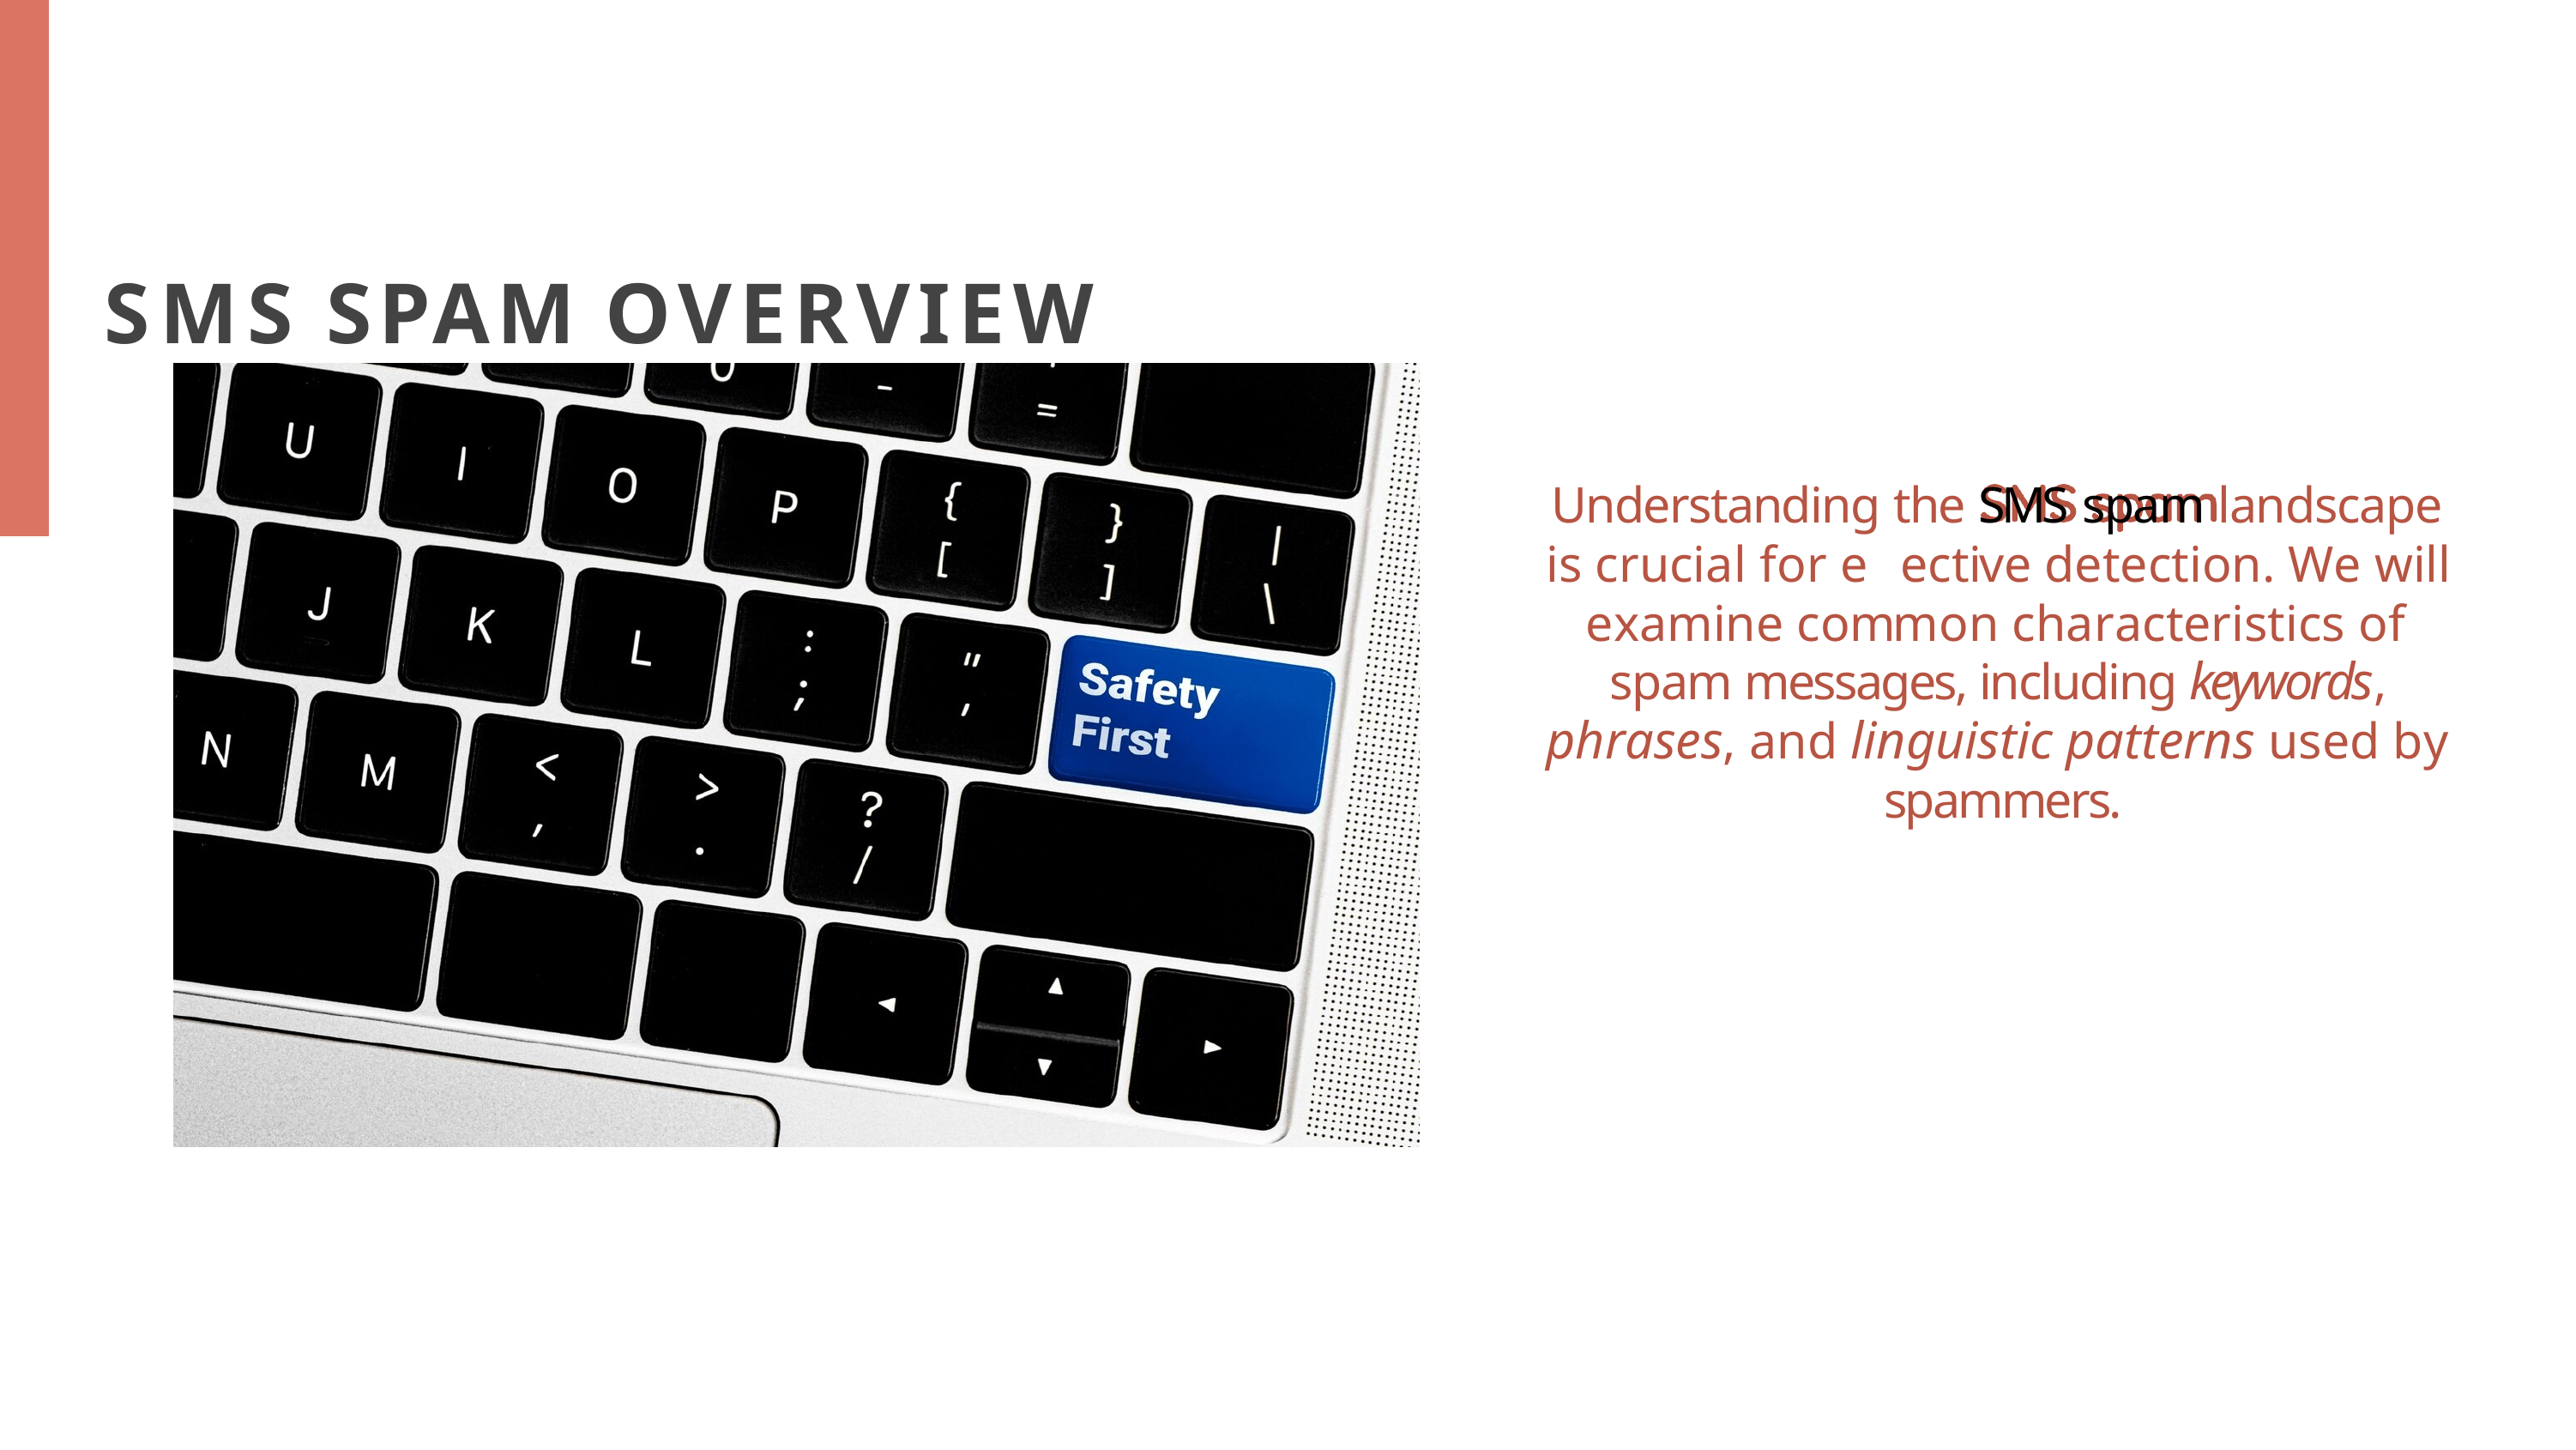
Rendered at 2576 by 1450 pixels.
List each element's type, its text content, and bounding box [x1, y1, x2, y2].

text_box [0, 0, 49, 536]
picture [173, 363, 1420, 1147]
picture [1980, 484, 2217, 532]
title SMS SPAM OVERVIEW [104, 258, 2471, 503]
text_box Understanding the SMS spam landscape is crucial for e ective detection. We will examine common characteristics of spam messages, including keywords, phrases, and linguistic patterns used by spammers. [1535, 503, 2471, 829]
